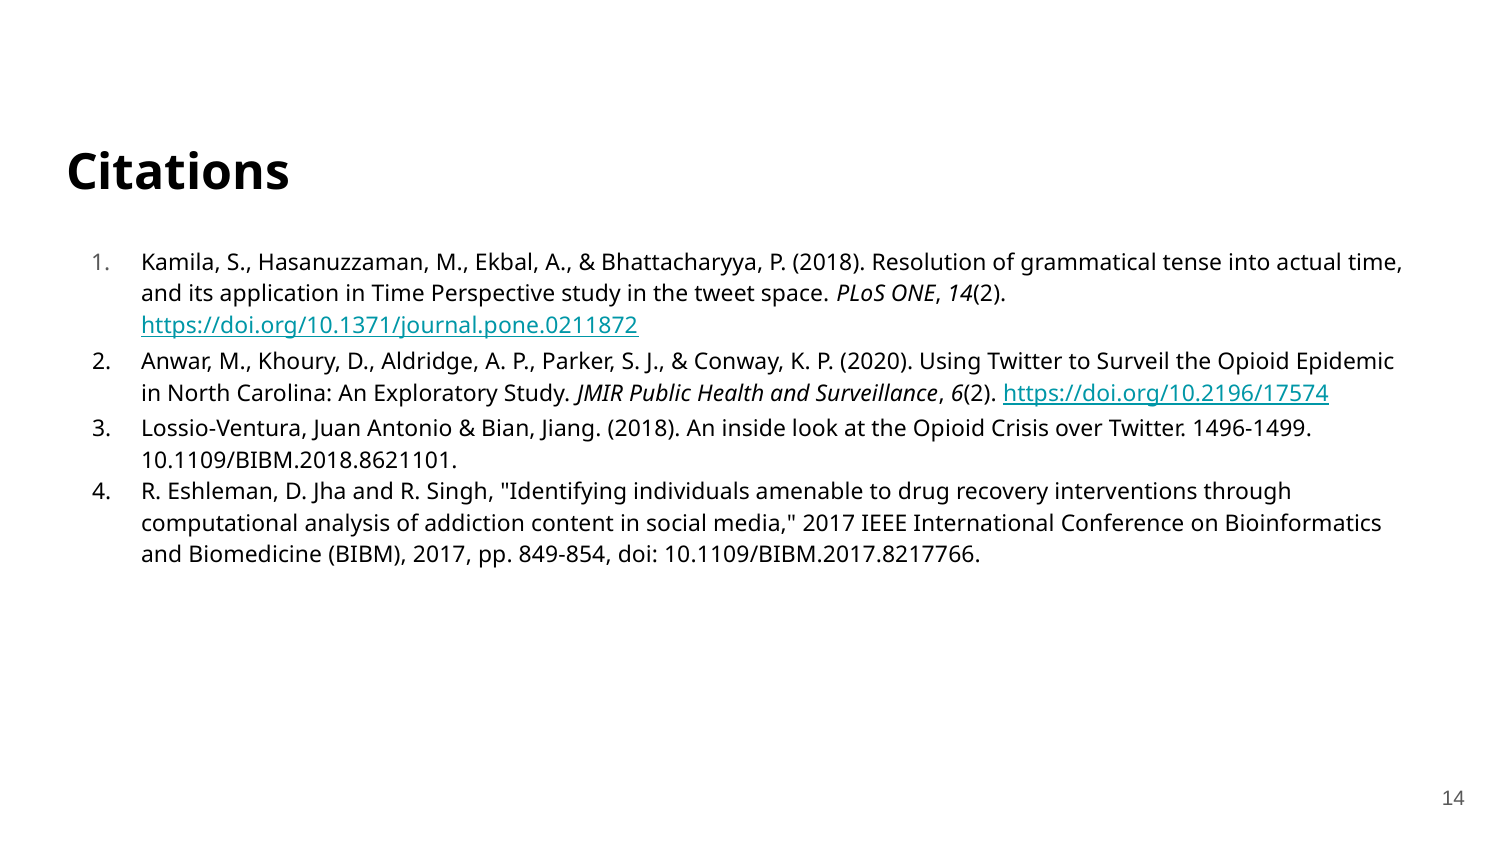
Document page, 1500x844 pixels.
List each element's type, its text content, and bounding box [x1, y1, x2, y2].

title Citations [51, 91, 512, 216]
list Kamila, S., Hasanuzzaman, M., Ekbal, A., & Bhattacharyya, P. (2018). Resolution of grammatical tense into actual time, and its application in Time Perspective study in the tweet space. PLoS ONE, 14(2). https://doi.org/10.1371/journal.pone.0211872 Anwar, M., Khoury, D., Aldridge, A. P., Parker, S. J., & Conway, K. P. (2020). Using Twitter to Surveil the Opioid Epidemic in North Carolina: An Exploratory Study. JMIR Public Health and Surveillance, 6(2). https://doi.org/10.2196/17574 Lossio-Ventura, Juan Antonio & Bian, Jiang. (2018). An inside look at the Opioid Crisis over Twitter. 1496-1499. 10.1109/BIBM.2018.8621101. R. Eshleman, D. Jha and R. Singh, "Identifying individuals amenable to drug recovery interventions through computational analysis of addiction content in social media," 2017 IEEE International Conference on Bioinformatics and Biomedicine (BIBM), 2017, pp. 849-854, doi: 10.1109/BIBM.2017.8217766. [51, 227, 1422, 750]
slide_number ‹#› [1389, 764, 1480, 830]
